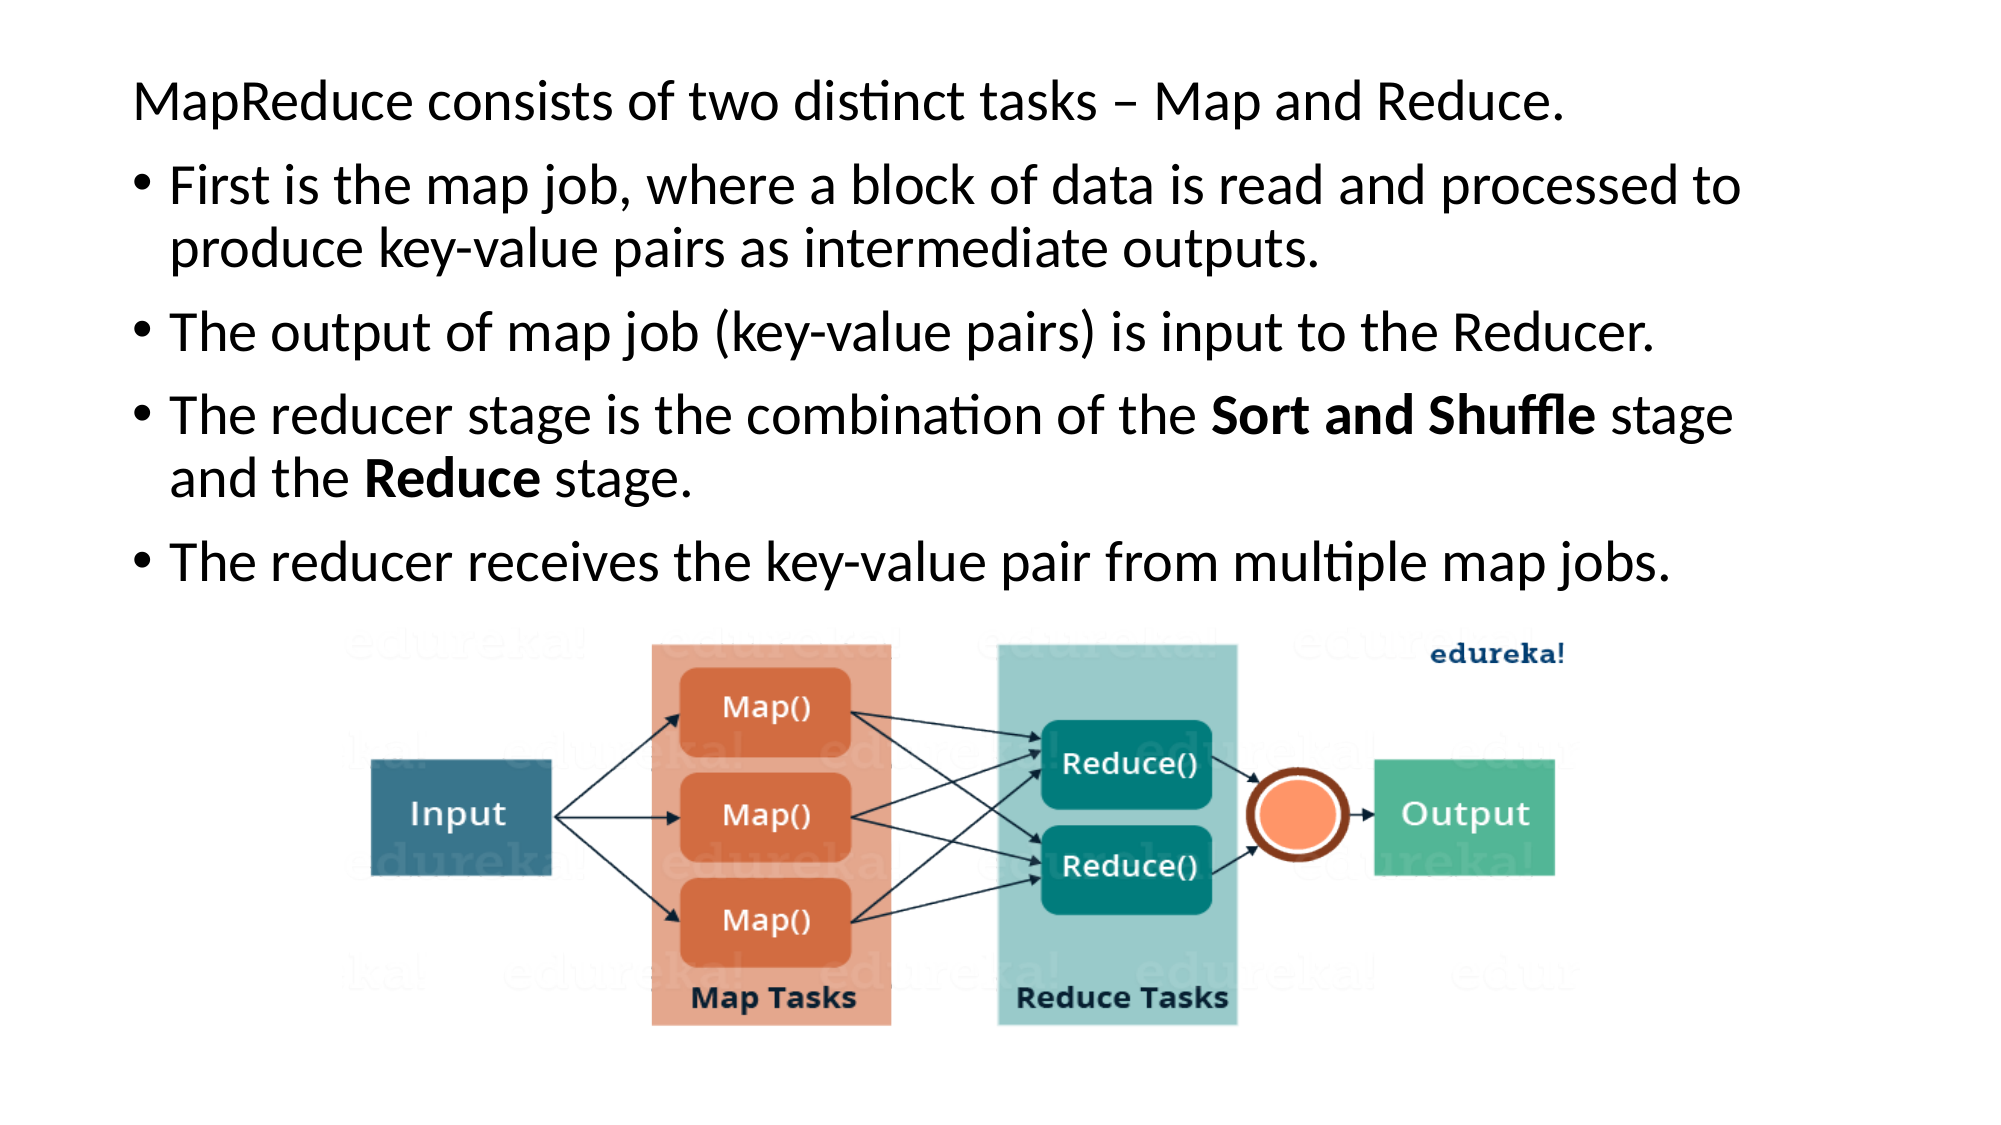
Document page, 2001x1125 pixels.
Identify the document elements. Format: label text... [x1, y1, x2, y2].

picture [342, 626, 1580, 1047]
list MapReduce consists of two distinct tasks – Map and Reduce. First is the map job, where a block of data is read and processed to produce key-value pairs as intermediate outputs. The output of map job (key-value pairs) is input to the Reducer. The reducer stage is the combination of the Sort and Shuffle stage and the Reduce stage. The reducer receives the key-value pair from multiple map jobs. [117, 62, 1843, 1036]
